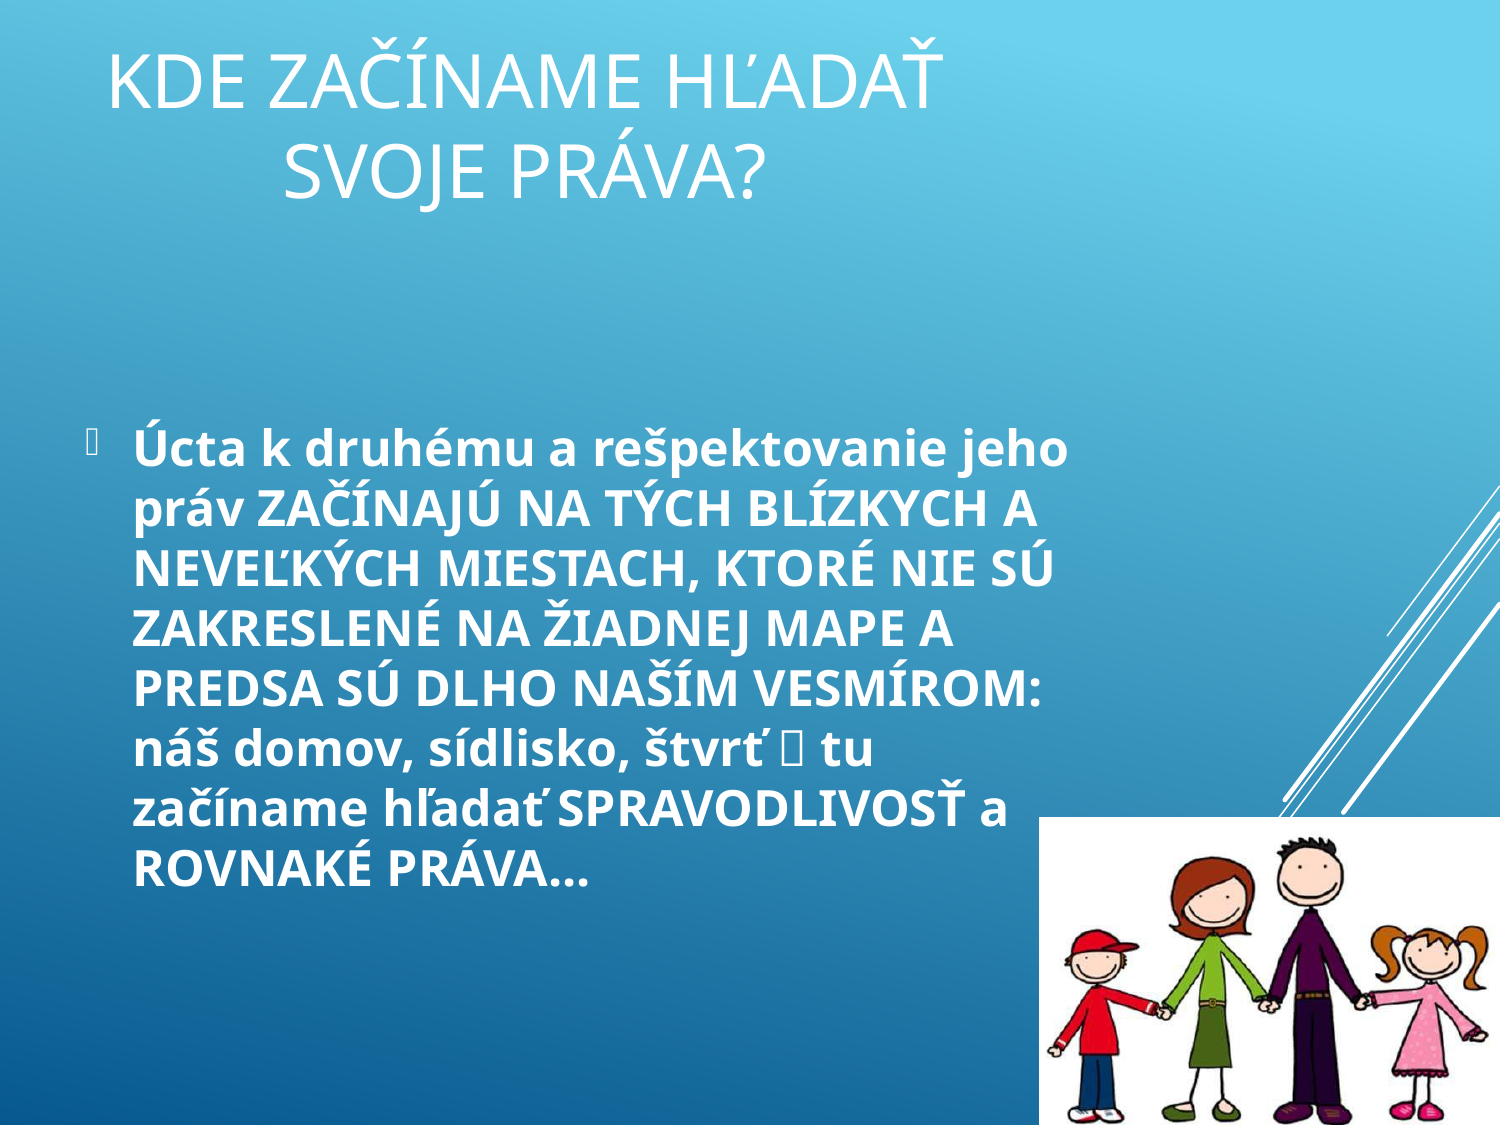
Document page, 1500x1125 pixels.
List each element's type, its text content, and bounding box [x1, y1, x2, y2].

title Kde začíname hľadať svoje práva? [0, 0, 1050, 248]
picture [1038, 817, 1500, 1125]
list Úcta k druhému a rešpektovanie jeho práv ZAČÍNAJÚ NA TÝCH BLÍZKYCH A NEVEĽKÝCH MIESTACH, KTORÉ NIE SÚ ZAKRESLENÉ NA ŽIADNEJ MAPE A PREDSA SÚ DLHO NAŠÍM VESMÍROM: náš domov, sídlisko, štvrť  tu začíname hľadať SPRAVODLIVOSŤ a ROVNAKÉ PRÁVA... [70, 304, 1121, 1008]
